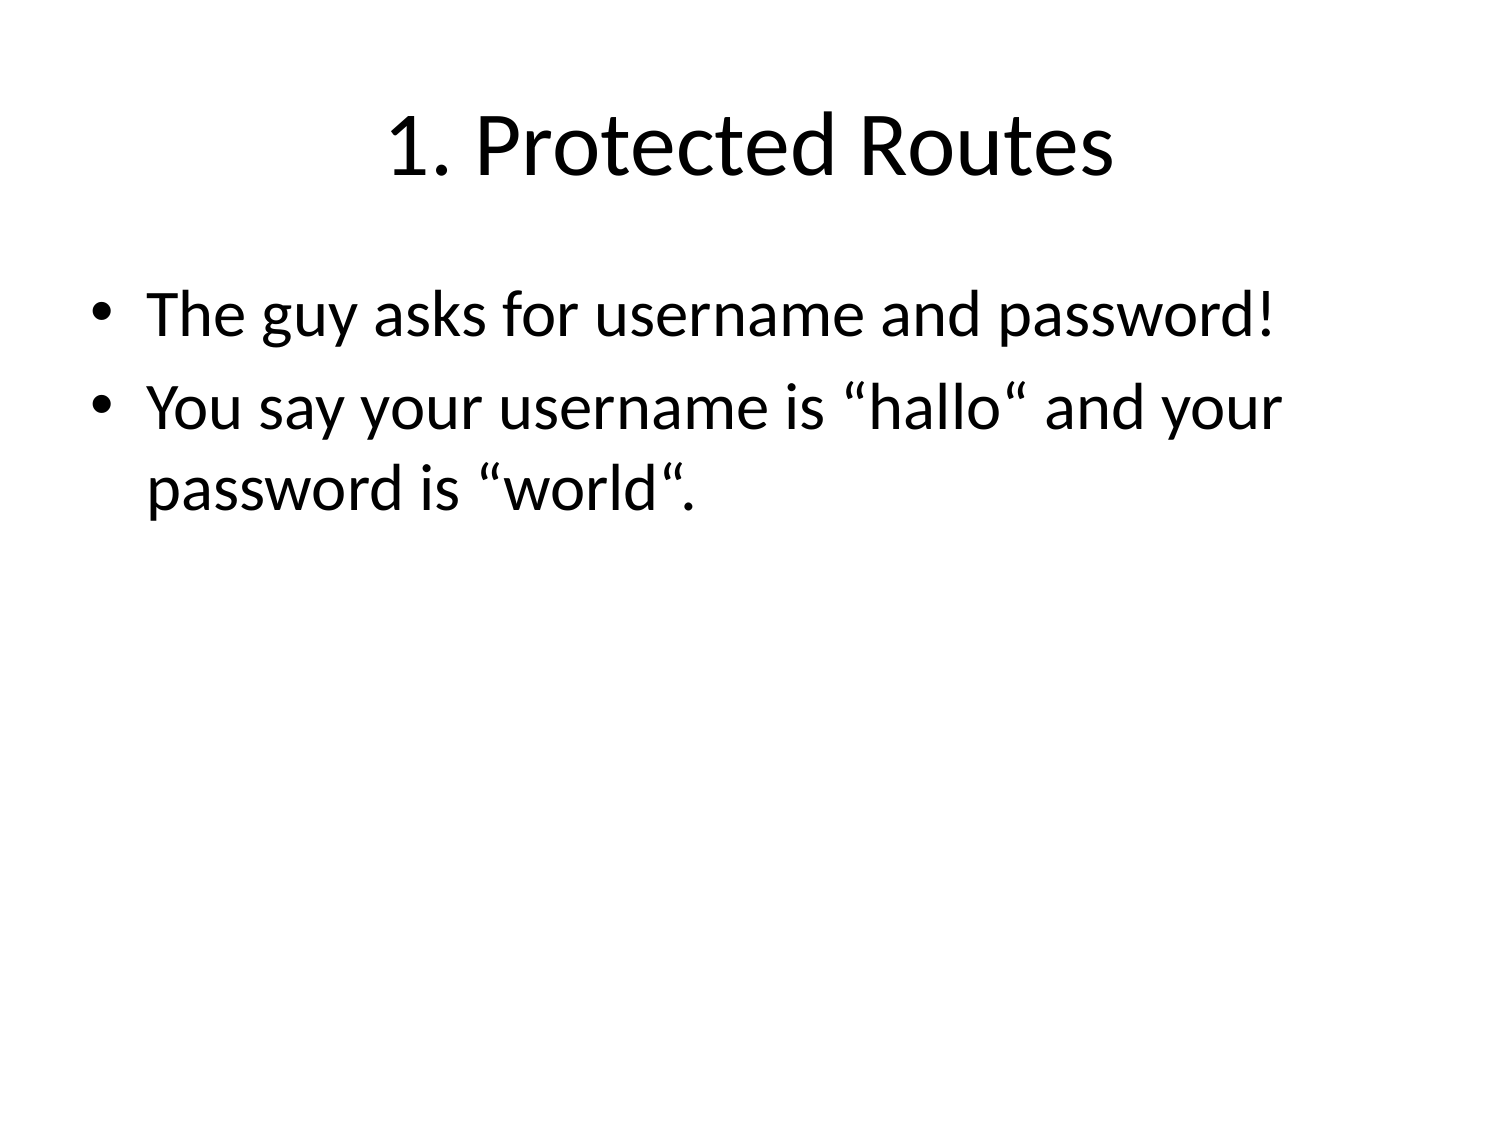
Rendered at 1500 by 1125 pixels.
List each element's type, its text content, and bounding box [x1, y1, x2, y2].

list The guy asks for username and password! You say your username is “hallo“ and your password is “world“. [75, 262, 1425, 1005]
title 1. Protected Routes [75, 45, 1425, 233]
